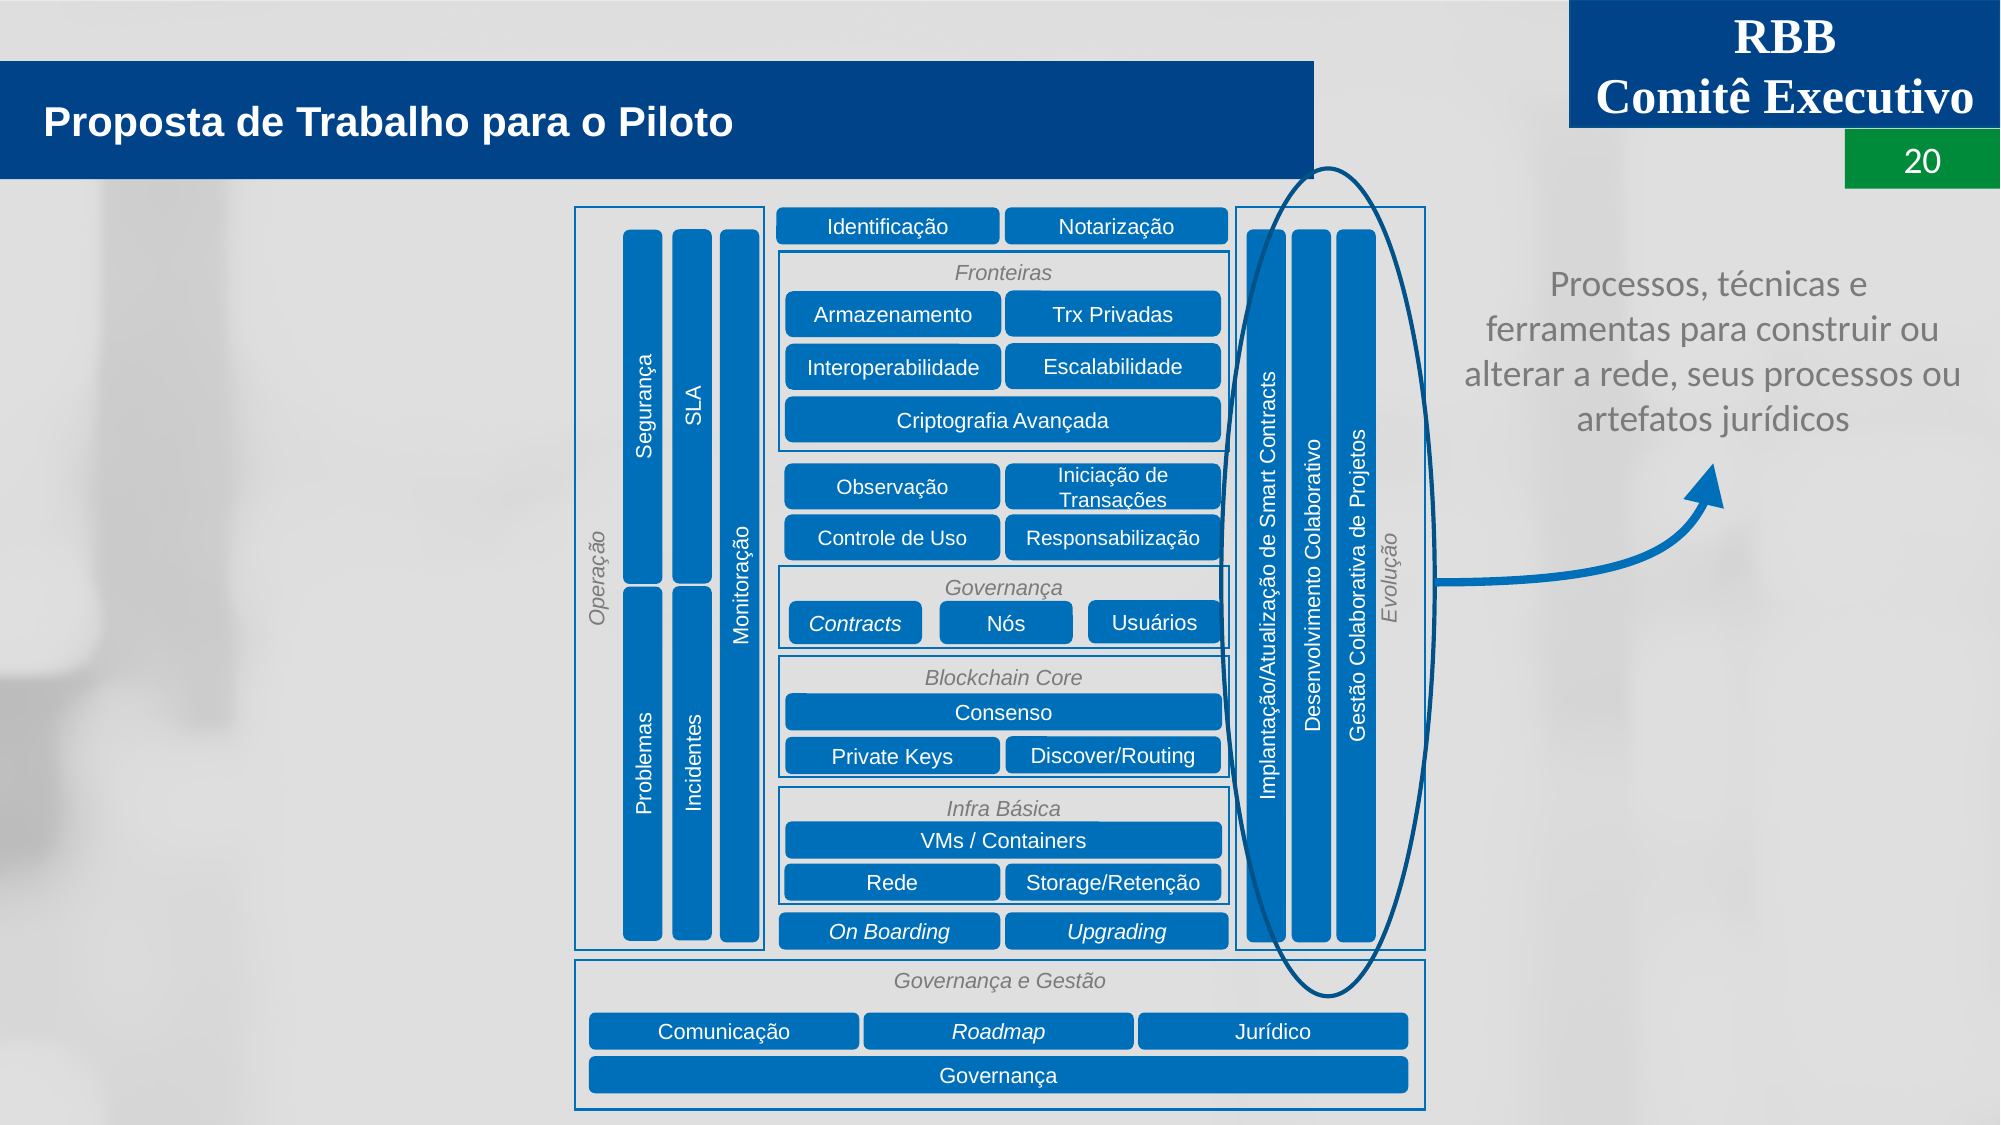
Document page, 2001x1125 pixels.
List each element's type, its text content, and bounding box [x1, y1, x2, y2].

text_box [575, 207, 1425, 1110]
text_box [1434, 463, 1714, 583]
text_box [0, 60, 1315, 180]
text_box Proposta de Trabalho para o Piloto [32, 89, 746, 151]
text_box [1425, 401, 1436, 764]
text_box [1281, 167, 1375, 207]
text_box Processos, técnicas e ferramentas para construir ou alterar a rede, seus processos ou artefatos jurídicos [1446, 251, 1981, 464]
